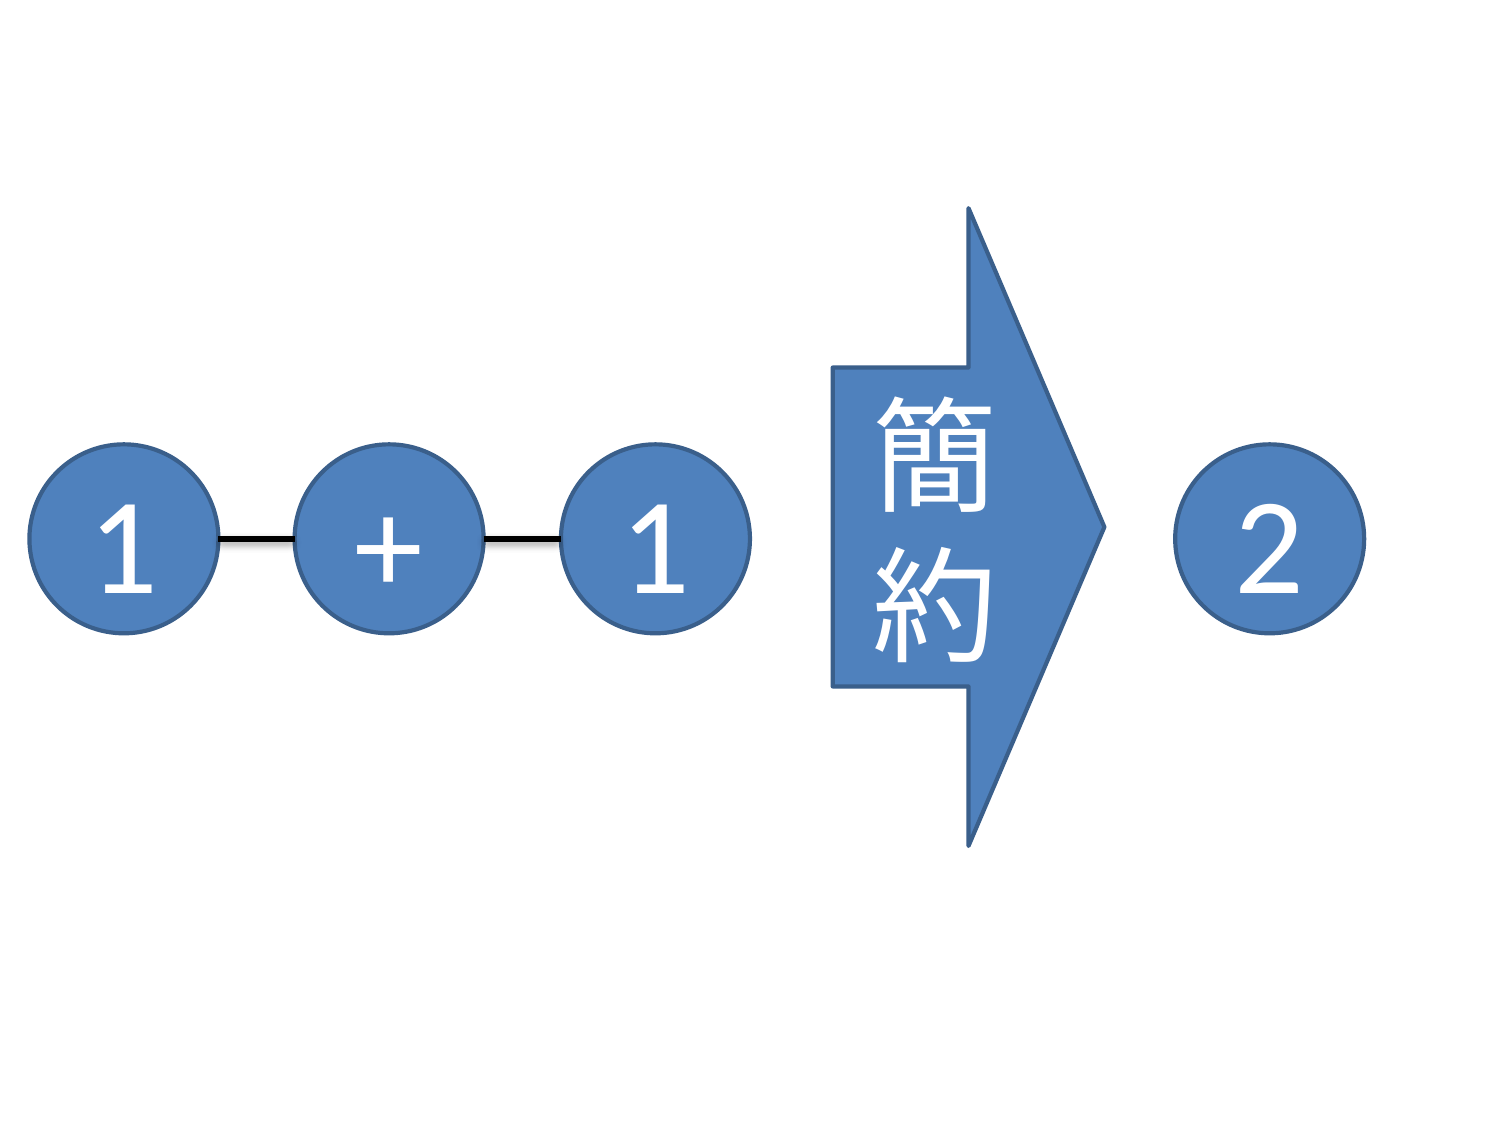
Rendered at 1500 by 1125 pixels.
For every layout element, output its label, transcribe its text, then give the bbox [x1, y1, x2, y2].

text_box 1 [27, 442, 221, 636]
text_box 2 [1173, 442, 1367, 636]
text_box 1 [558, 442, 753, 636]
text_box + [292, 442, 486, 636]
text_box 簡 約 [830, 206, 1107, 849]
